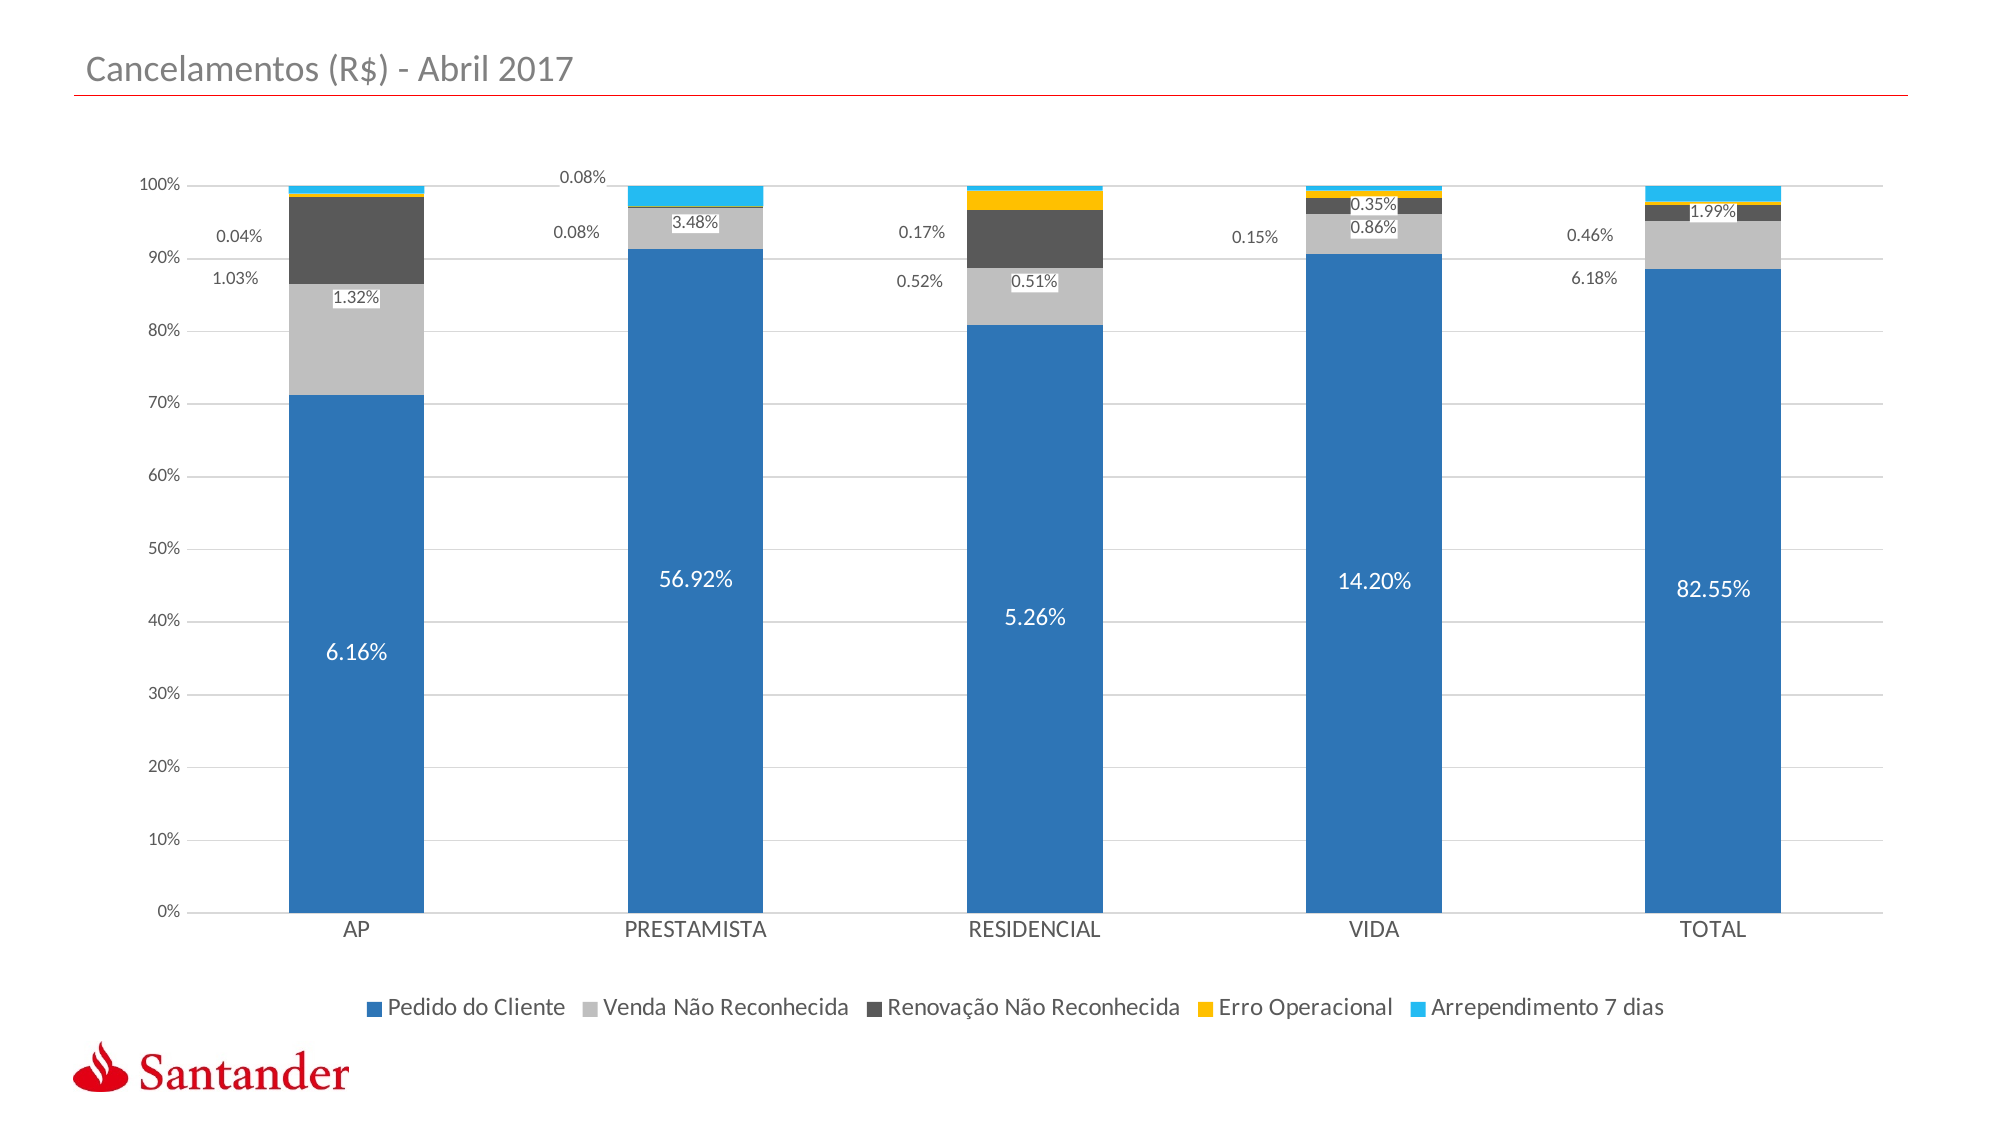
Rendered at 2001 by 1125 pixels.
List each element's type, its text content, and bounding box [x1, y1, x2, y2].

text_box Cancelamentos (R$) - Abril 2017 [71, 36, 1914, 97]
chart [118, 119, 1914, 1028]
picture [73, 1041, 349, 1092]
